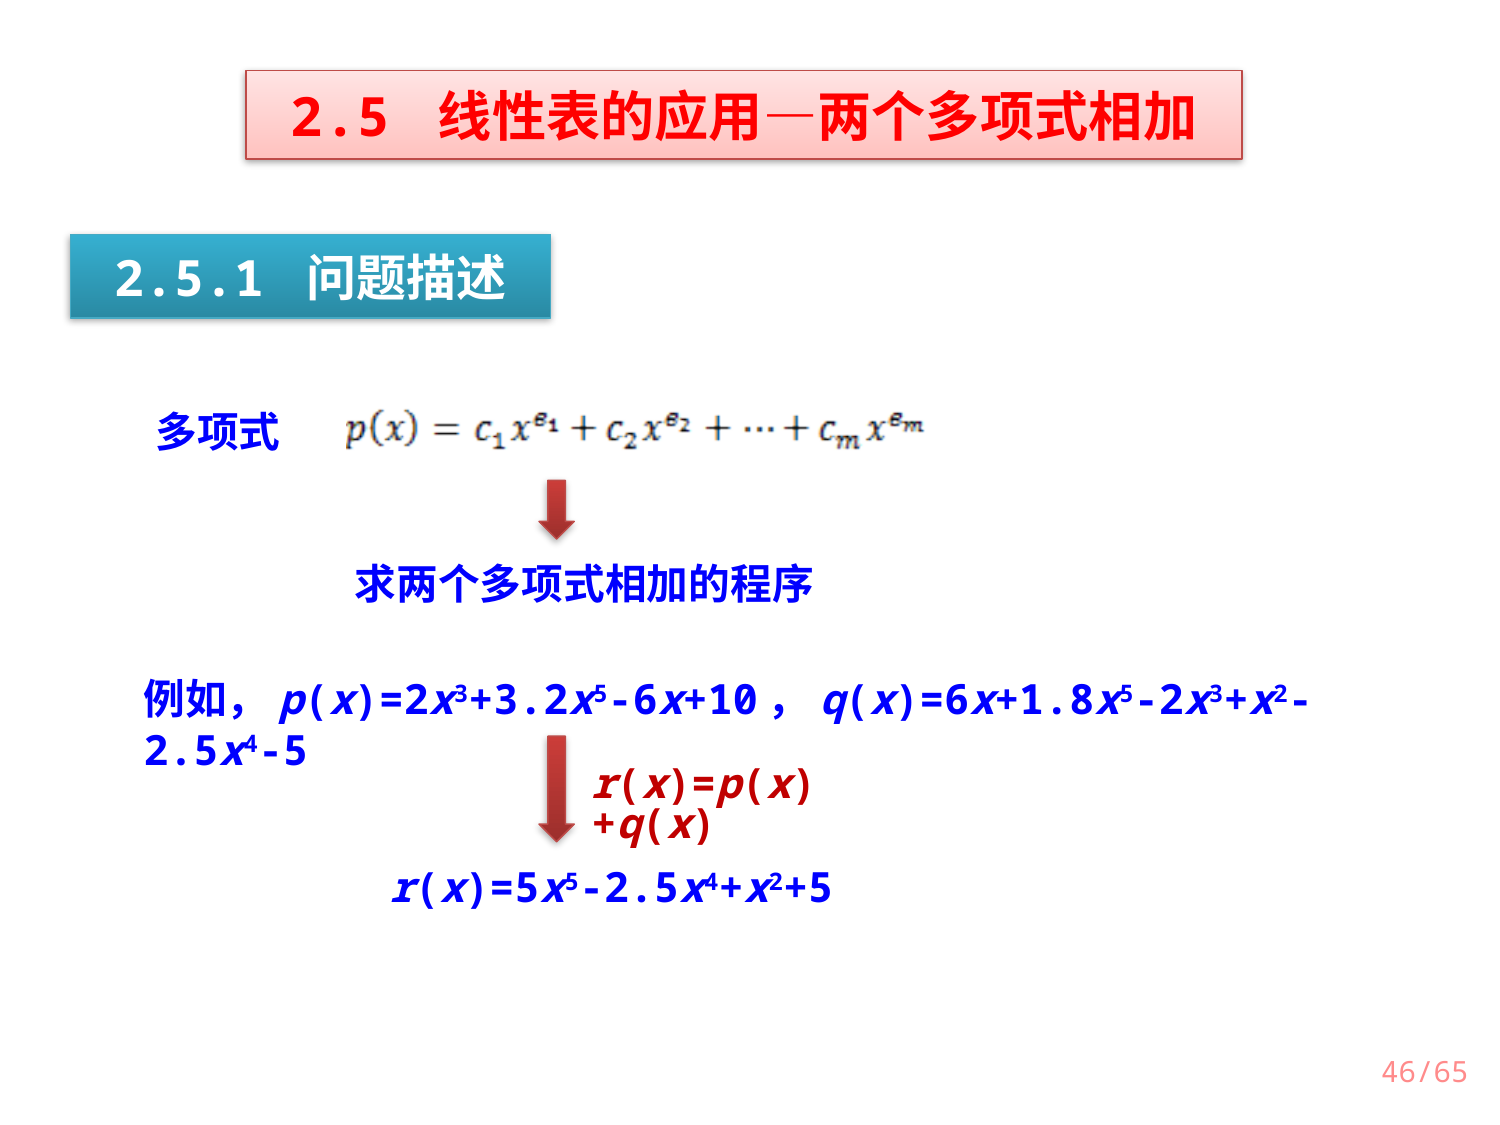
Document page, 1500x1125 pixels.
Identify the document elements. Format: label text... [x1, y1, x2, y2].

picture [346, 396, 928, 456]
text_box 2.5 线性表的应用—两个多项式相加 [245, 70, 1243, 160]
text_box [538, 479, 575, 540]
text_box 2.5.1 问题描述 [70, 234, 551, 319]
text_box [128, 665, 1419, 920]
slide_number 46/65 [1347, 1042, 1484, 1103]
text_box 多项式 [140, 398, 340, 464]
text_box 求两个多项式相加的程序 [339, 550, 891, 616]
